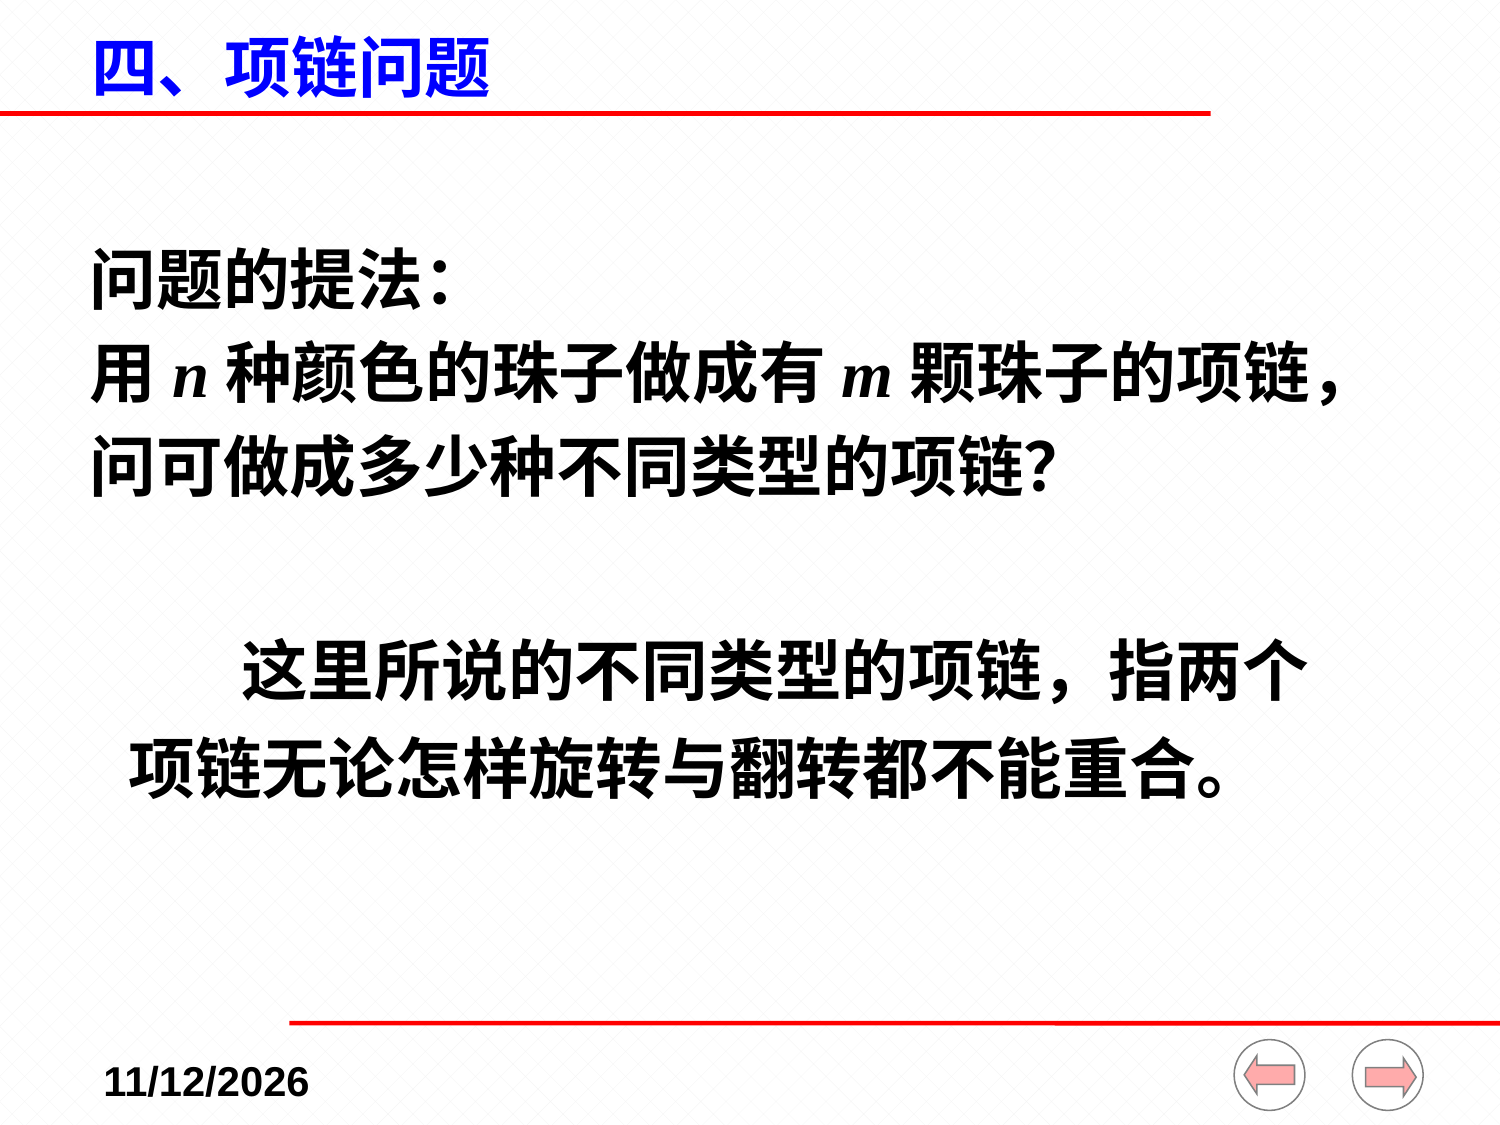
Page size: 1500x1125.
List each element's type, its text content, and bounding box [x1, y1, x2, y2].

text_box 这里所说的不同类型的项链，指两个 [88, 621, 1353, 717]
text_box 项链无论怎样旋转与翻转都不能重合。 [113, 719, 1279, 815]
list 问题的提法： 用n种颜色的珠子做成有m颗珠子的项链， 问可做成多少种不同类型的项链？ [74, 136, 1425, 598]
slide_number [76, 1046, 644, 1125]
title 四、项链问题 [76, 30, 1427, 102]
